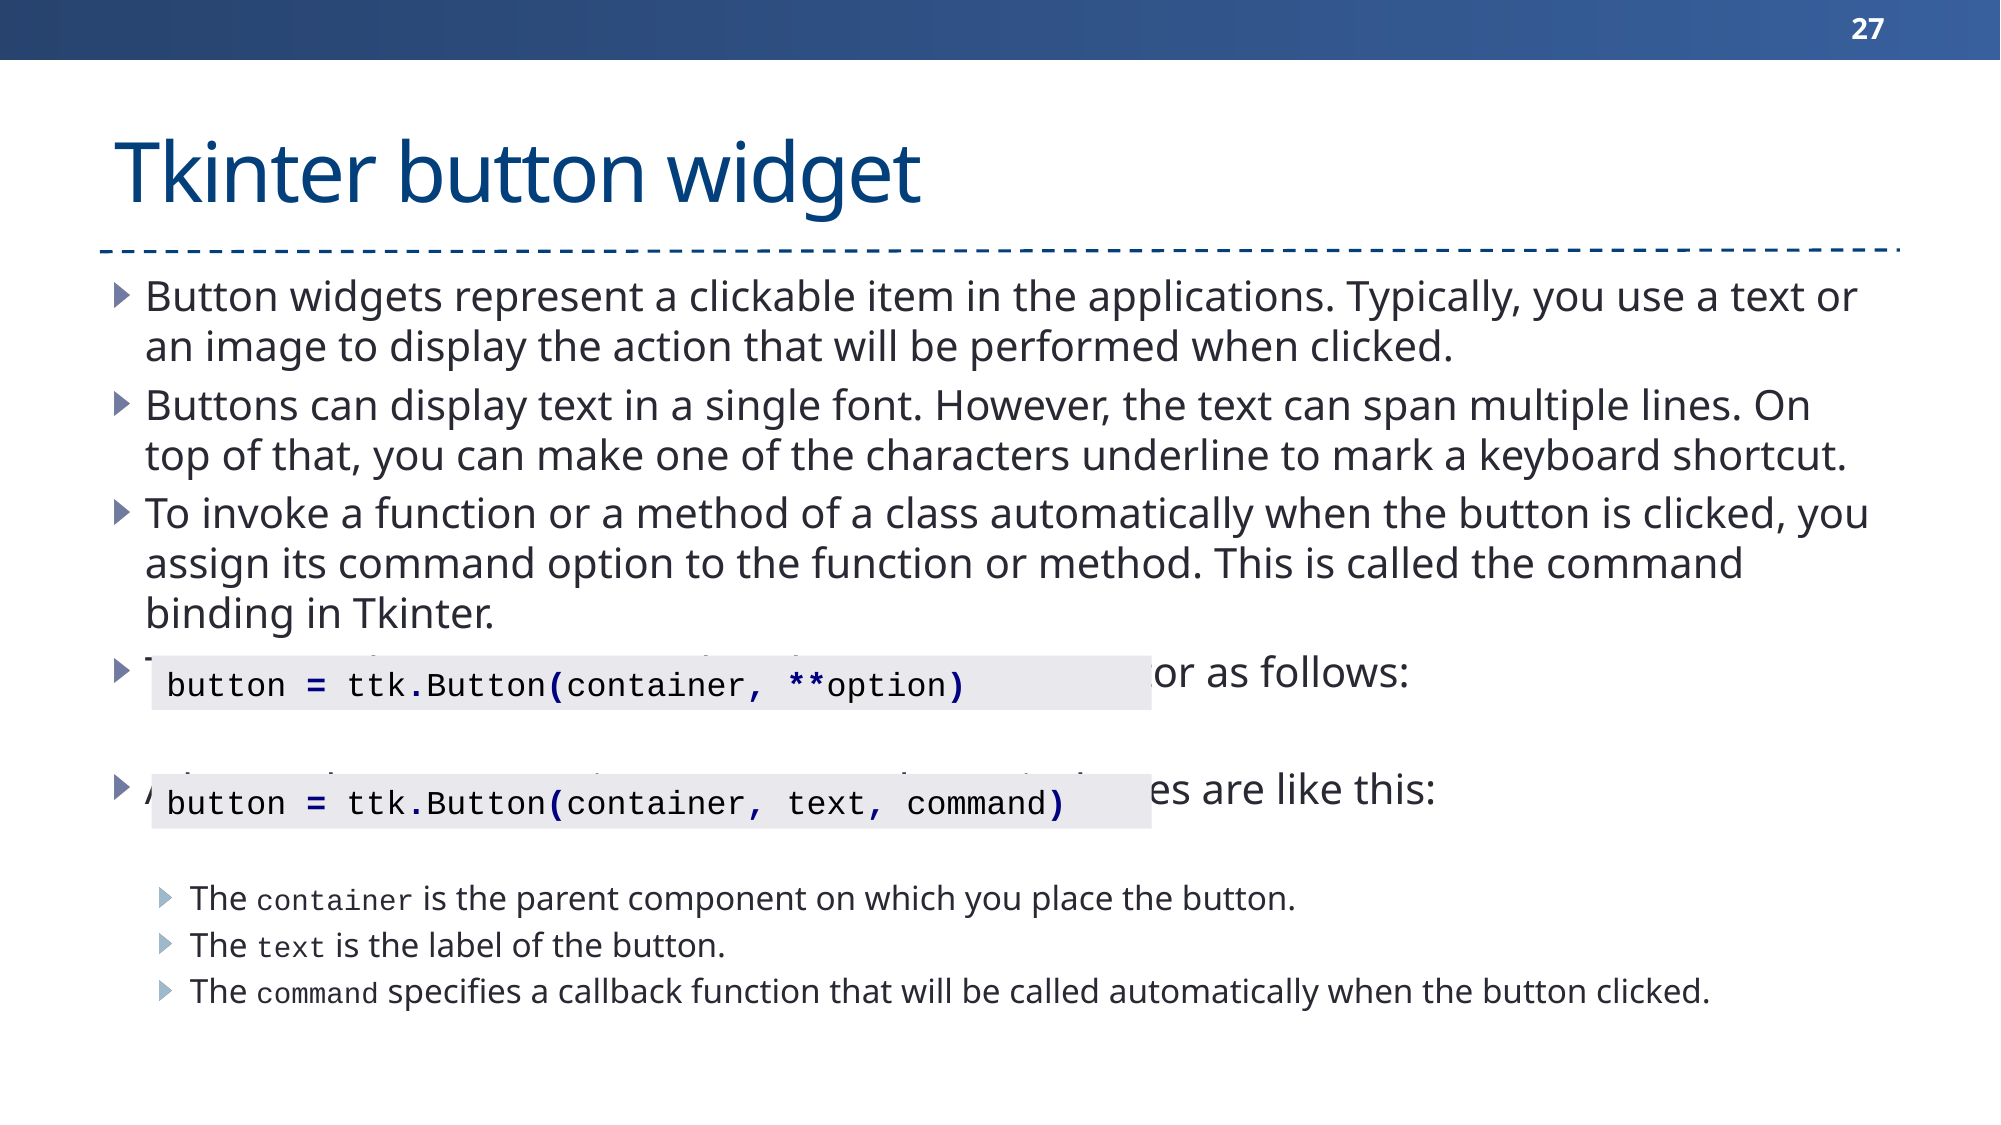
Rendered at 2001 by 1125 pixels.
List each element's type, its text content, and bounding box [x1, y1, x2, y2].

picture [159, 980, 172, 1001]
picture [159, 933, 172, 954]
list Button widgets represent a clickable item in the applications. Typically, you use a text or an image to display the action that will be performed when clicked. Buttons can display text in a single font. However, the text can span multiple lines. On top of that, you can make one of the characters underline to mark a keyboard shortcut. To invoke a function or a method of a class automatically when the button is clicked, you assign its command option to the function or method. This is called the command binding in Tkinter. To create a button, you use the ttk.Button constructor as follows: A button has many options. However, the typical ones are like this: The container is the parent component on which you place the button. The text is the label of the button. The command specifies a callback function that will be called automatically when the button clicked. [99, 262, 1900, 1063]
picture [114, 391, 130, 416]
picture [114, 658, 130, 683]
text_box button = ttk.Button(container, **option) [151, 655, 1152, 711]
picture [114, 282, 130, 308]
picture [159, 887, 172, 908]
title Tkinter button widget [99, 87, 1900, 250]
text_box button = ttk.Button(container, text, command) [151, 773, 1152, 829]
picture [114, 499, 130, 525]
slide_number 27 [1666, 3, 1900, 57]
picture [114, 774, 130, 800]
